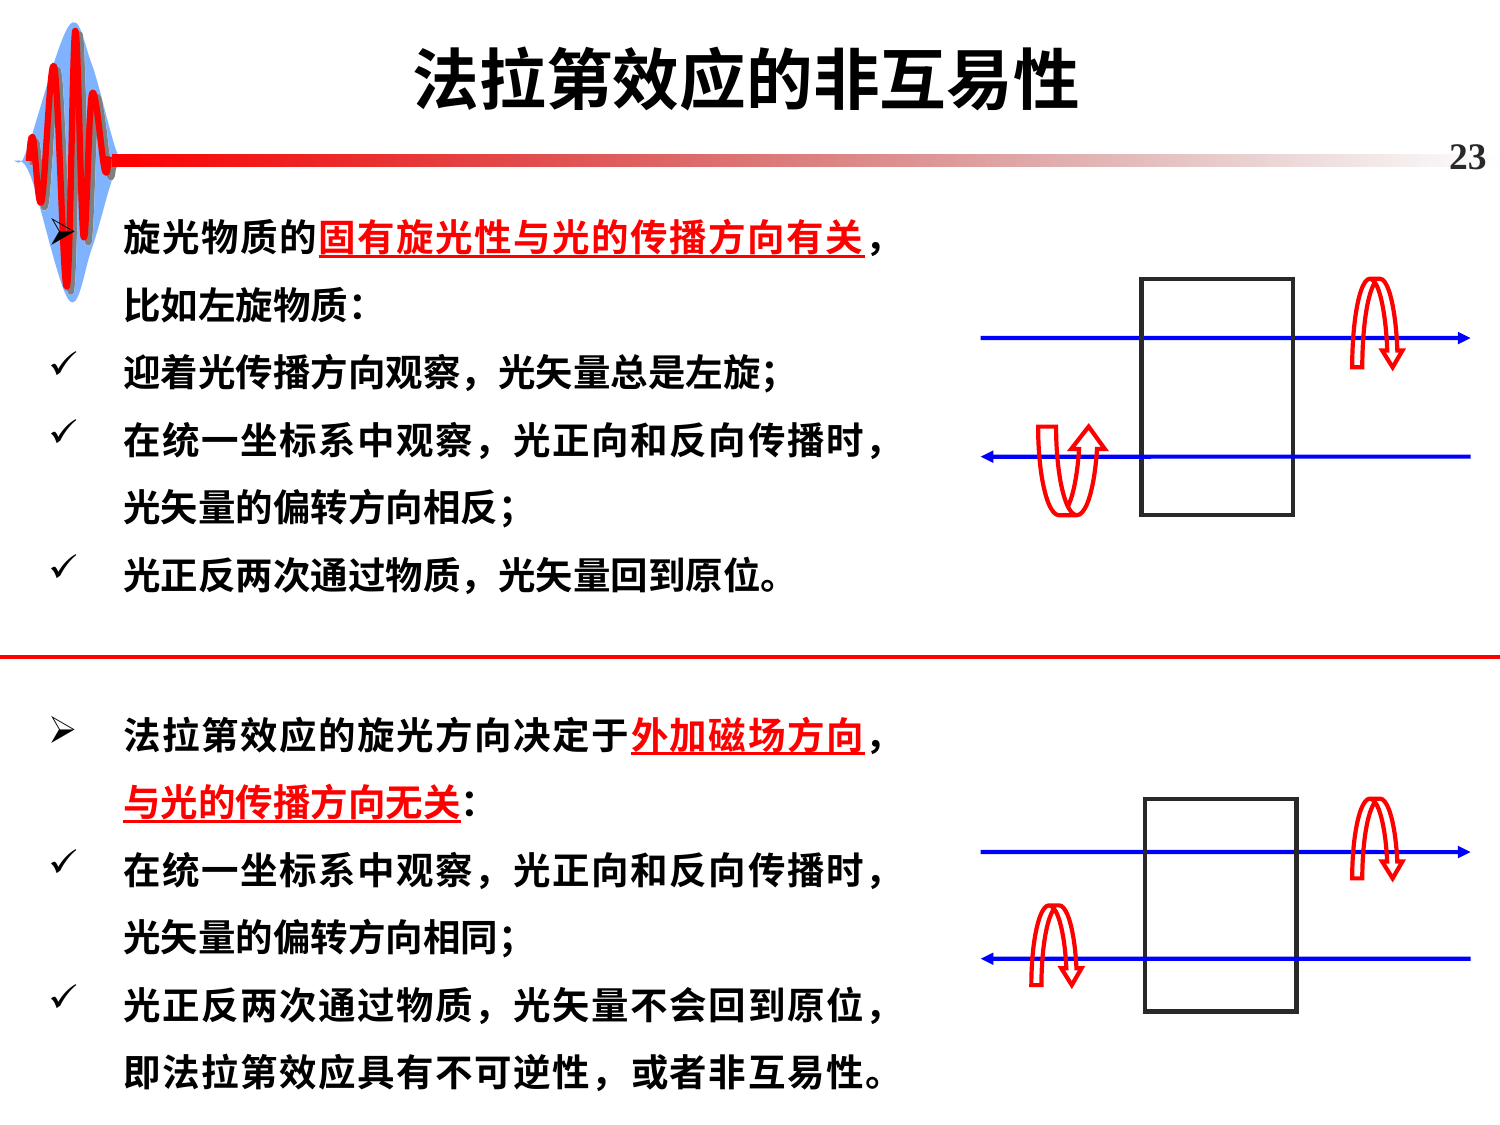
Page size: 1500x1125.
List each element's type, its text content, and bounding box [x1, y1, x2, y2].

text_box 旋光物质的固有旋光性与光的传播方向有关，比如左旋物质： 迎着光传播方向观察，光矢量总是左旋； 在统一坐标系中观察，光正向和反向传播时，光矢量的偏转方向相反； 光正反两次通过物质，光矢量回到原位。 法拉第效应的旋光方向决定于外加磁场方向，与光的传播方向无关： 在统一坐标系中观察，光正向和反向传播时，光矢量的偏转方向相同； 光正反两次通过物质，光矢量不会回到原位，即法拉第效应具有不可逆性，或者非互易性。 [33, 665, 880, 1102]
text_box 旋光物质的固有旋光性与光的传播方向有关，比如左旋物质： 迎着光传播方向观察，光矢量总是左旋； 在统一坐标系中观察，光正向和反向传播时，光矢量的偏转方向相反； 光正反两次通过物质，光矢量回到原位。 法拉第效应的旋光方向决定于外加磁场方向，与光的传播方向无关： 在统一坐标系中观察，光正向和反向传播时，光矢量的偏转方向相同； 光正反两次通过物质，光矢量不会回到原位，即法拉第效应具有不可逆性，或者非互易性。 [33, 184, 880, 655]
slide_number 23 [1371, 137, 1500, 173]
title 法拉第效应的非互易性 [159, 19, 1334, 137]
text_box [980, 798, 1471, 1012]
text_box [980, 278, 1471, 516]
